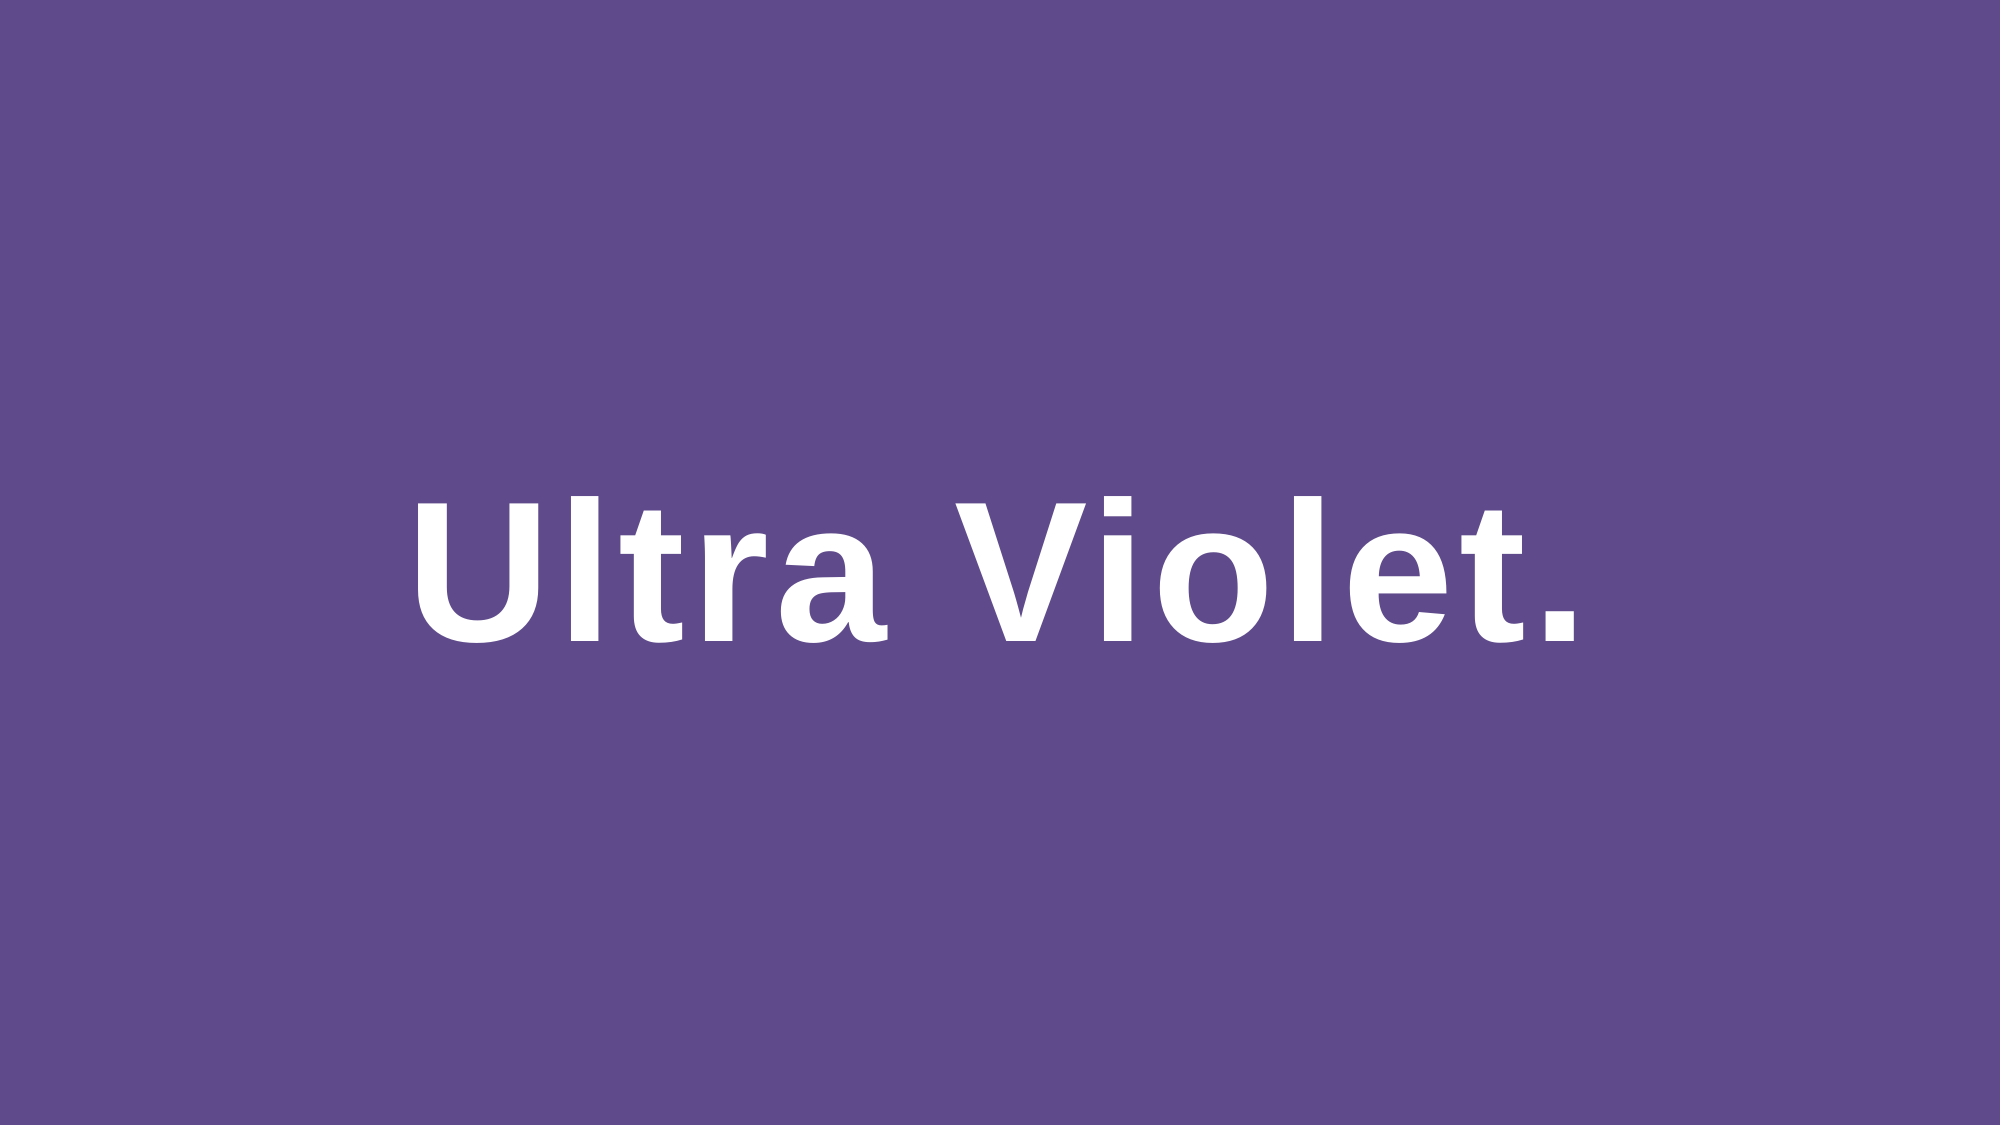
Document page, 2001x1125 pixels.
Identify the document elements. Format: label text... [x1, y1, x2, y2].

text_box Ultra Violet. [391, 433, 1604, 689]
